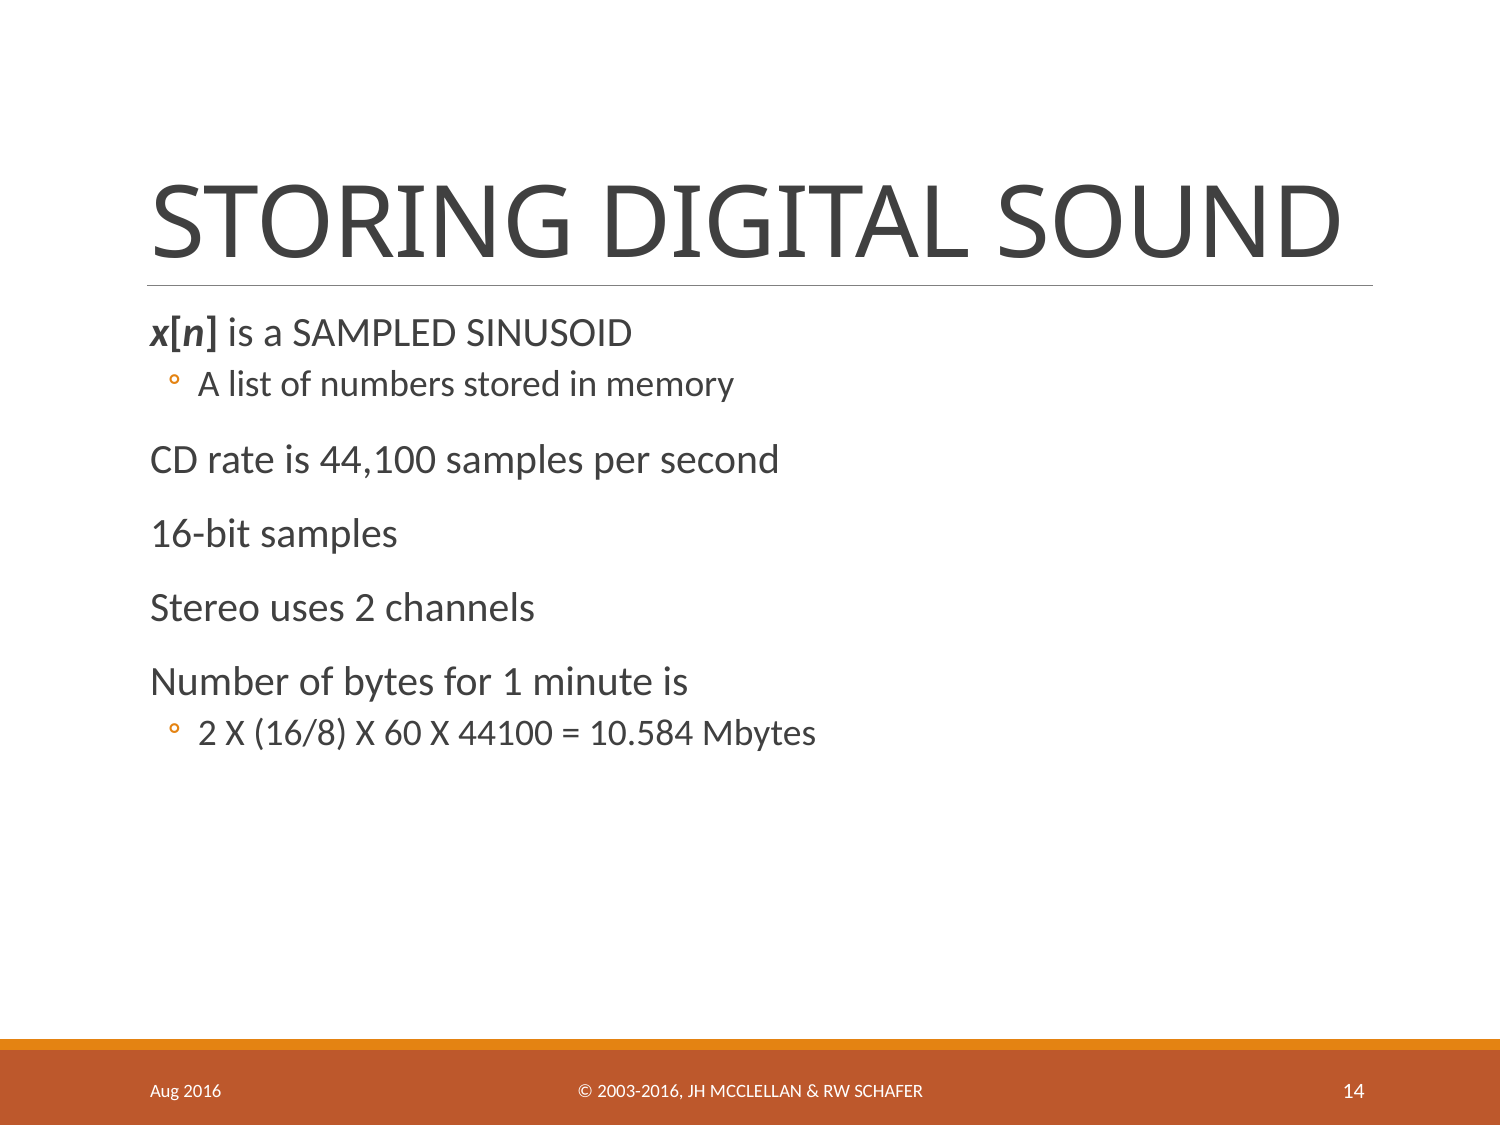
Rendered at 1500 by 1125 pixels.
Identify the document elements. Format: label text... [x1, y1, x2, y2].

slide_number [135, 1059, 440, 1120]
list x[n] is a SAMPLED SINUSOID A list of numbers stored in memory CD rate is 44,100 samples per second 16-bit samples Stereo uses 2 channels Number of bytes for 1 minute is 2 X (16/8) X 60 X 44100 = 10.584 Mbytes [135, 302, 1373, 963]
footer © 2003-2016, JH McClellan & RW Schafer [453, 1059, 1047, 1120]
title STORING DIGITAL SOUND [135, 47, 1373, 285]
slide_number 14 [1218, 1059, 1380, 1120]
